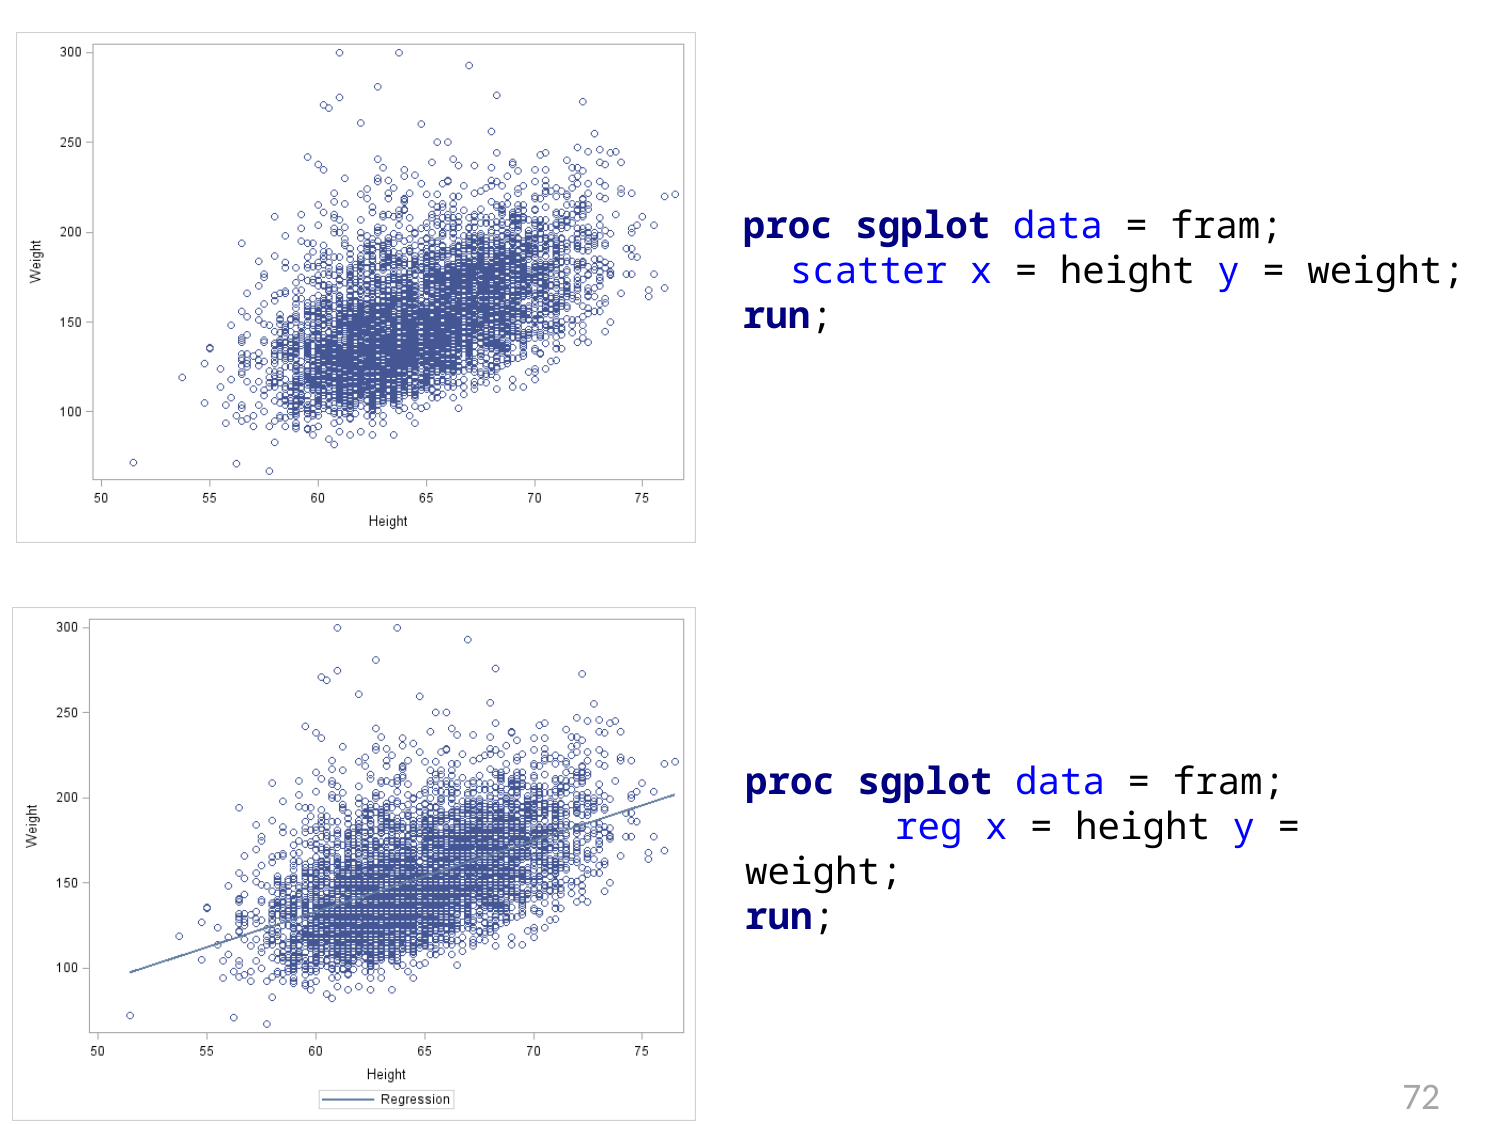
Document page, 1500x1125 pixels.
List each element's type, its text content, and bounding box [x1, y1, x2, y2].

text_box proc sgplot data = fram; scatter x = height y = weight; run; [728, 193, 1497, 389]
picture [15, 32, 696, 543]
picture [12, 607, 697, 1121]
text_box proc sgplot data = fram; reg x = height y = weight; run; [730, 749, 1481, 945]
